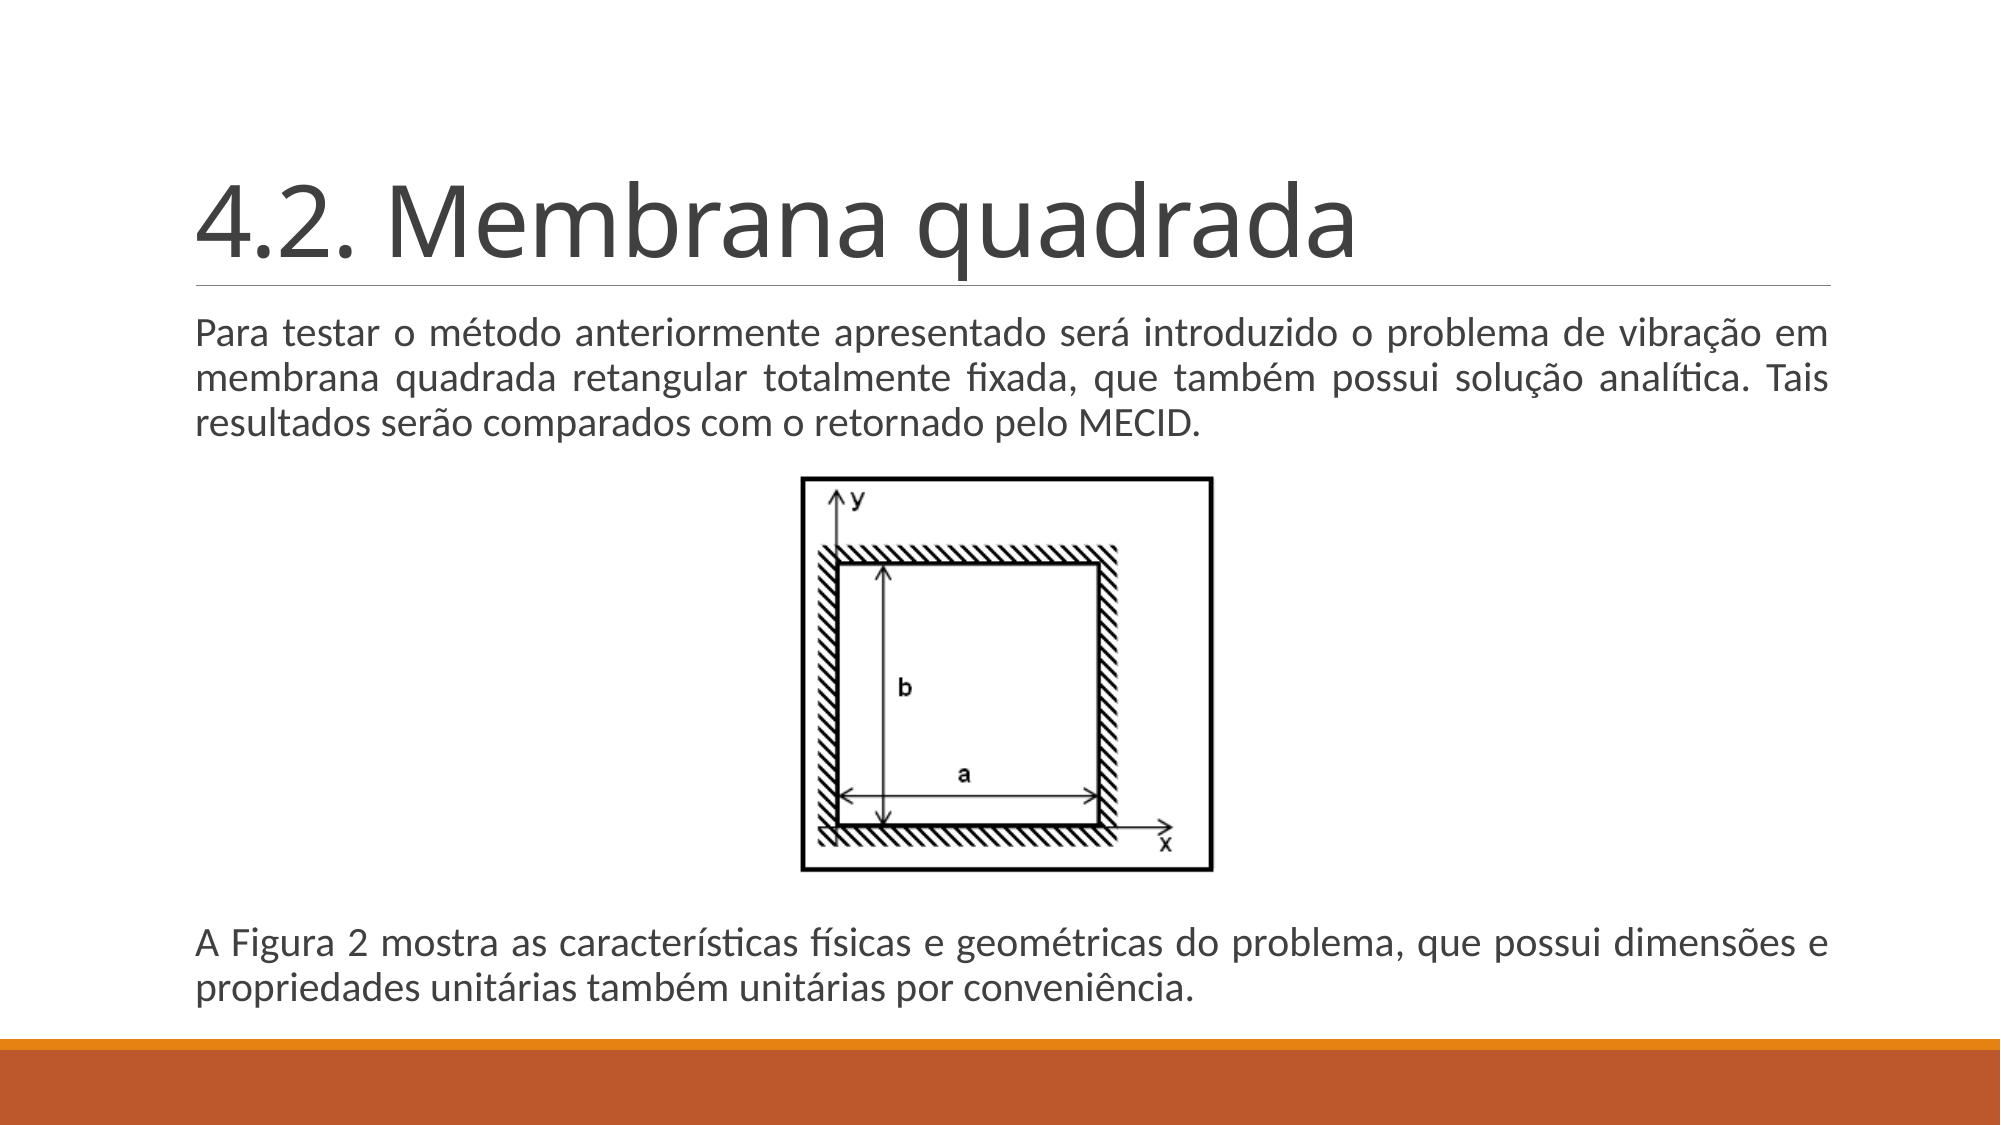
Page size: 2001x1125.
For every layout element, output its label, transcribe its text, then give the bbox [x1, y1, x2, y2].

title 4.2. Membrana quadrada [180, 47, 1830, 285]
list Para testar o método anteriormente apresentado será introduzido o problema de vibração em membrana quadrada retangular totalmente fixada, que também possui solução analítica. Tais resultados serão comparados com o retornado pelo MECID. A Figura 2 mostra as características físicas e geométricas do problema, que possui dimensões e propriedades unitárias também unitárias por conveniência. [180, 302, 1830, 1047]
picture [789, 469, 1221, 880]
